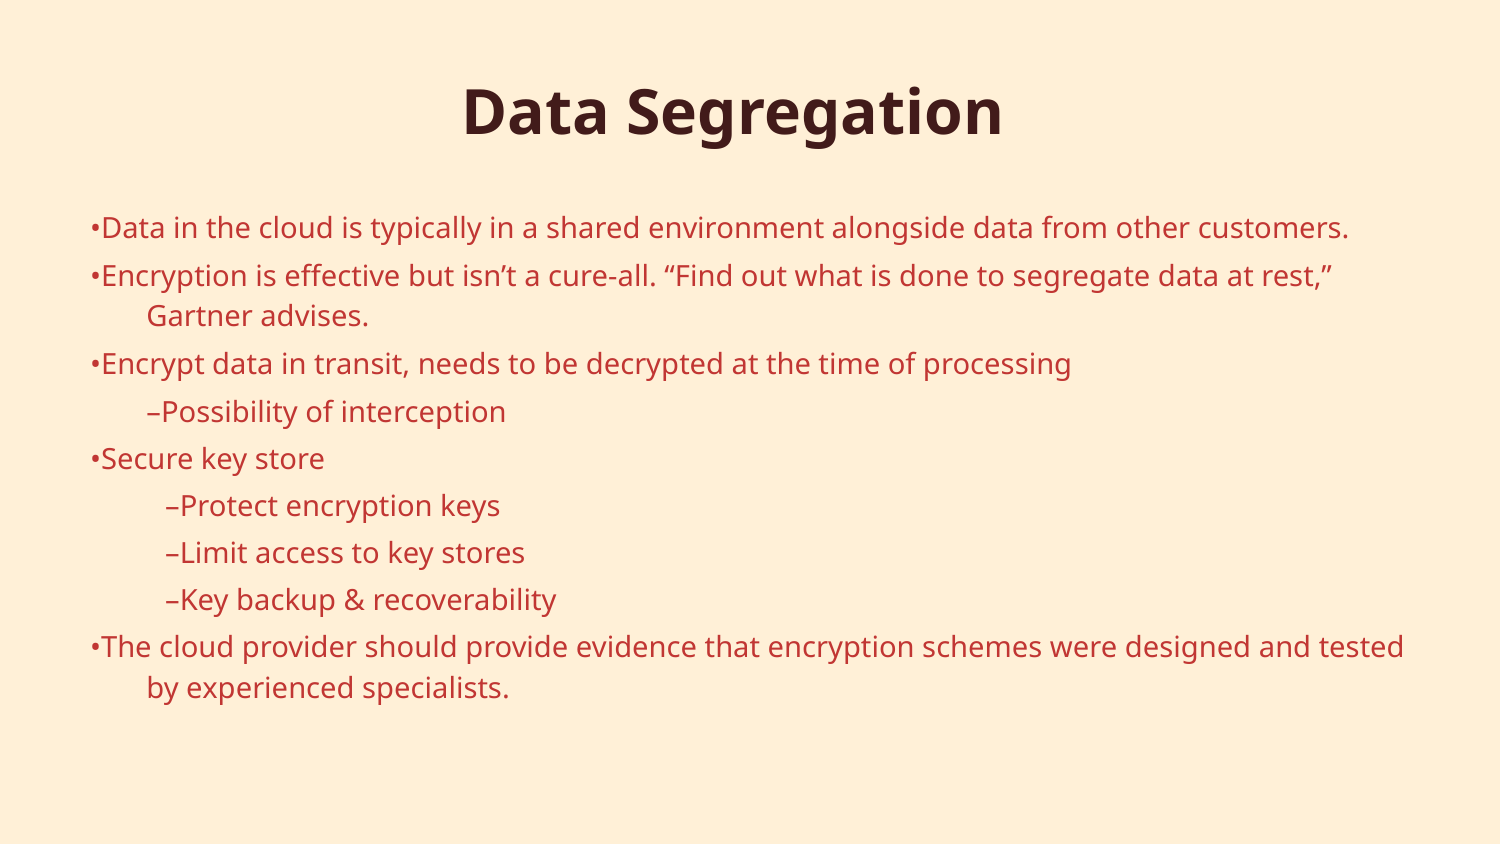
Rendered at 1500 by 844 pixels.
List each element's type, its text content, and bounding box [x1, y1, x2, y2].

title Data Segregation [66, 38, 1417, 180]
list •Data in the cloud is typically in a shared environment alongside data from other customers. •Encryption is effective but isn’t a cure-all. “Find out what is done to segregate data at rest,” Gartner advises. •Encrypt data in transit, needs to be decrypted at the time of processing –Possibility of interception •Secure key store –Protect encryption keys –Limit access to key stores –Key backup & recoverability •The cloud provider should provide evidence that encryption schemes were designed and tested by experienced specialists. [75, 196, 1425, 754]
